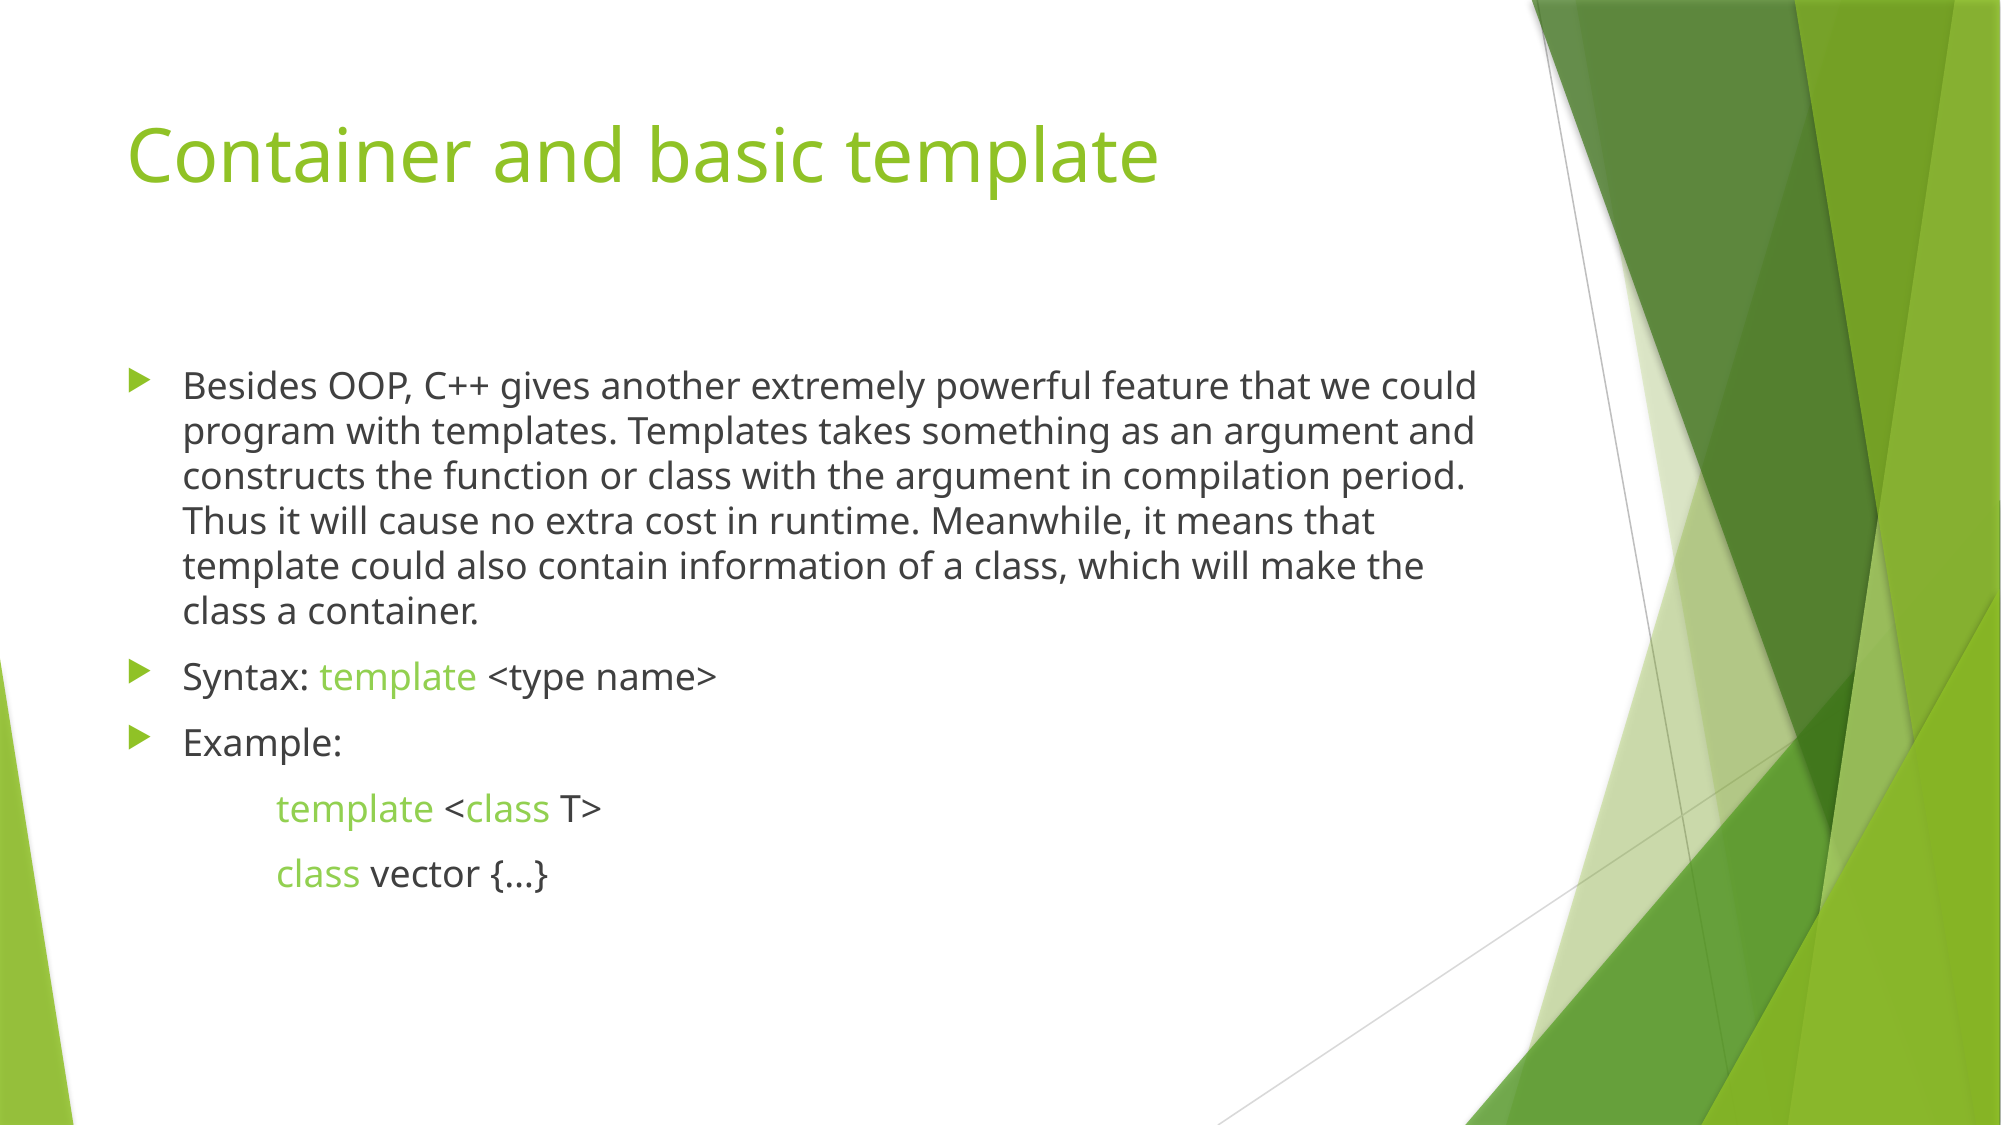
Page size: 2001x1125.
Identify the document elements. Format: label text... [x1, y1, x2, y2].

list Besides OOP, C++ gives another extremely powerful feature that we could program with templates. Templates takes something as an argument and constructs the function or class with the argument in compilation period. Thus it will cause no extra cost in runtime. Meanwhile, it means that template could also contain information of a class, which will make the class a container. Syntax: template <type name> Example: template <class T> class vector {…} [111, 354, 1522, 992]
title Container and basic template [111, 99, 1522, 317]
